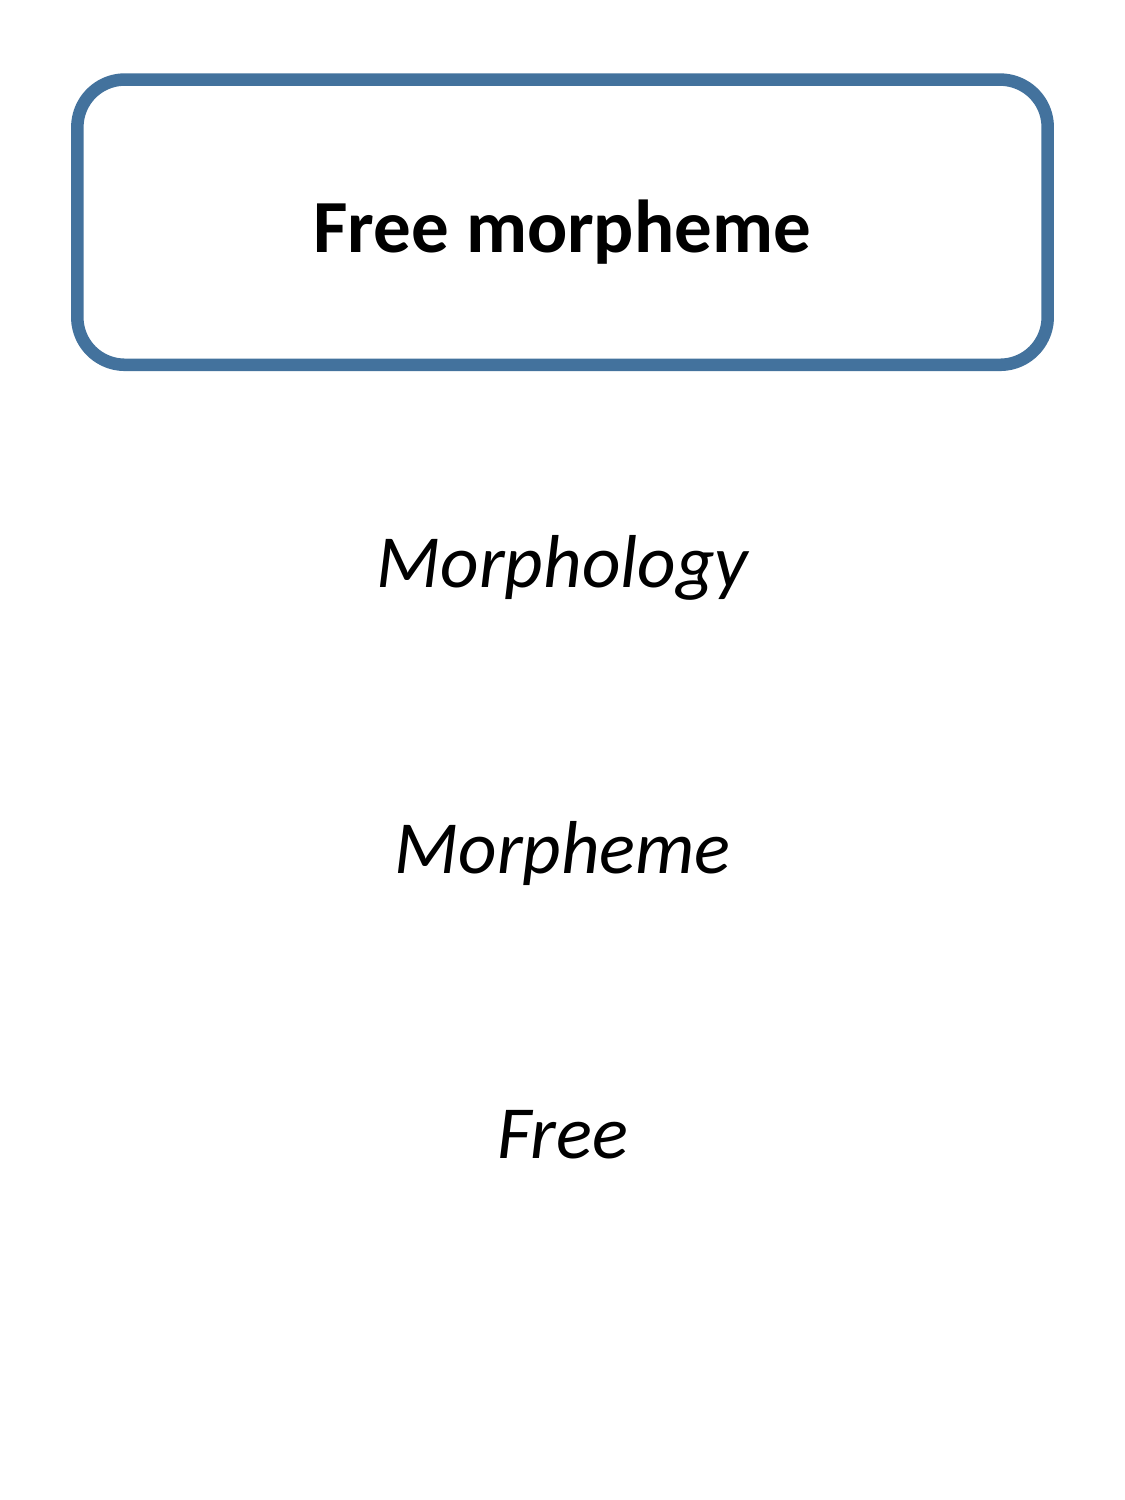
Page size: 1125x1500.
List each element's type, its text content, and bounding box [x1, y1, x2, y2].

text_box Free morpheme [76, 78, 1049, 366]
list Morphology Morpheme Free [77, 399, 1048, 1352]
